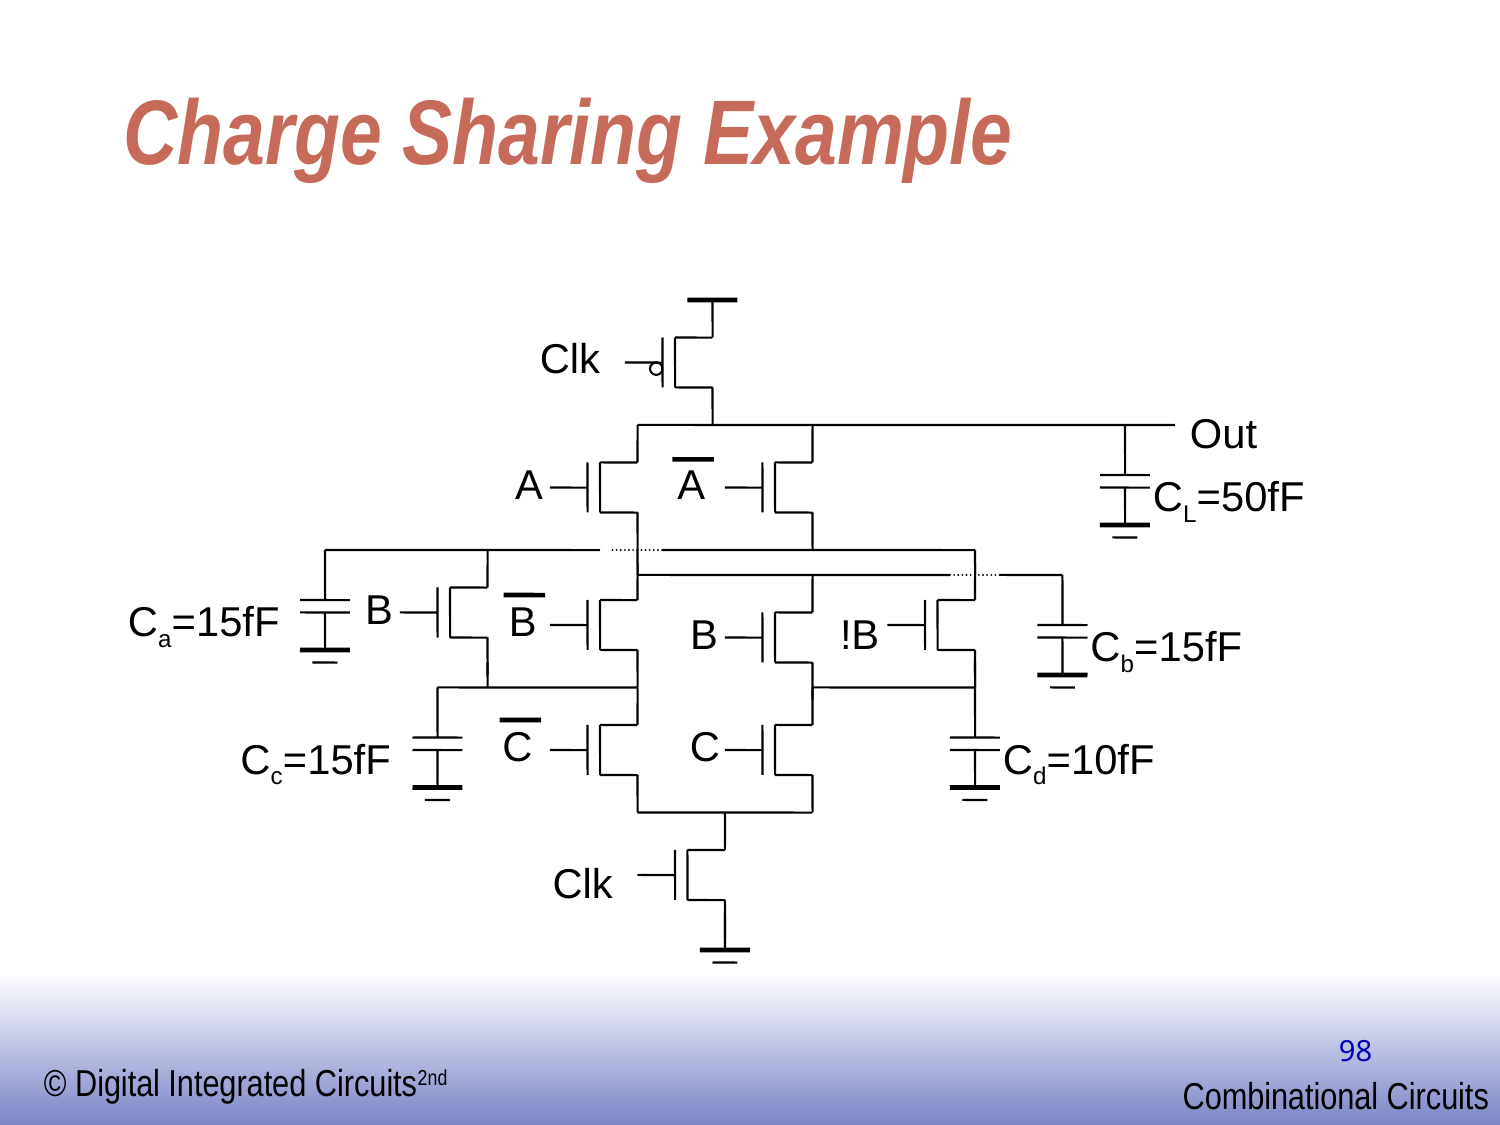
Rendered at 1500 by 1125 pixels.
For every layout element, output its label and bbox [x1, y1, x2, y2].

text_box [537, 849, 628, 915]
text_box [112, 299, 1321, 963]
slide_number [1074, 1025, 1388, 1100]
text_box [525, 324, 616, 390]
title [108, 72, 1384, 190]
text_box [487, 712, 548, 778]
